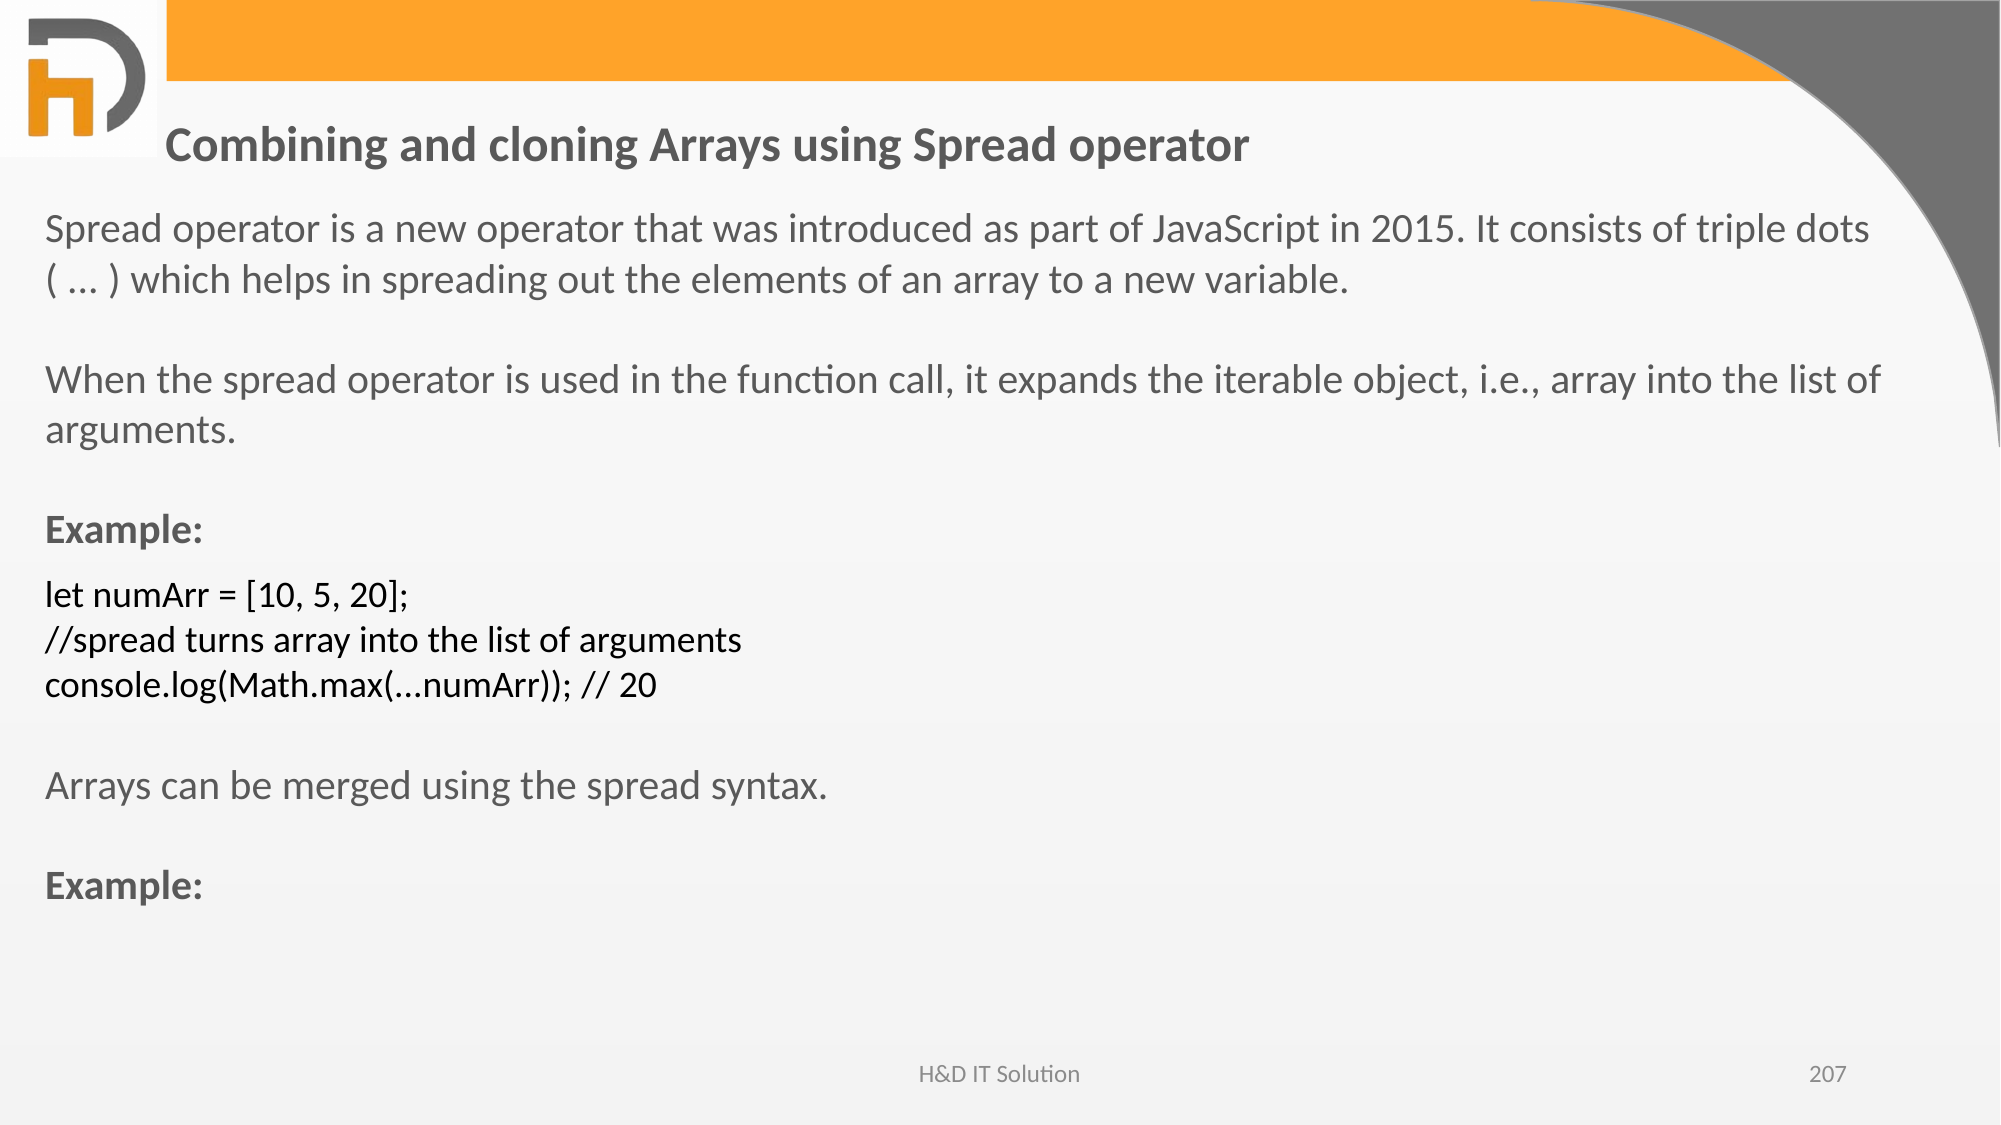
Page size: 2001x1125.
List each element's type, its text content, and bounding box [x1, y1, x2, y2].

text_box Arrays can be merged using the spread syntax. Example: [30, 750, 1933, 916]
text_box Combining and cloning Arrays using Spread operator [150, 104, 1528, 179]
slide_number 207 [1412, 1042, 1863, 1103]
text_box let numArr = [10, 5, 20]; //spread turns array into the list of arguments console.log(Math.max(...numArr)); // 20 [30, 562, 1507, 713]
text_box Spread operator is a new operator that was introduced as part of JavaScript in 2015. It consists of triple dots ( ... ) which helps in spreading out the elements of an array to a new variable. When the spread operator is used in the function call, it expands the iterable object, i.e., array into the list of arguments. Example: [30, 193, 1933, 559]
picture [0, 0, 157, 157]
footer H&D IT Solution [662, 1042, 1338, 1103]
